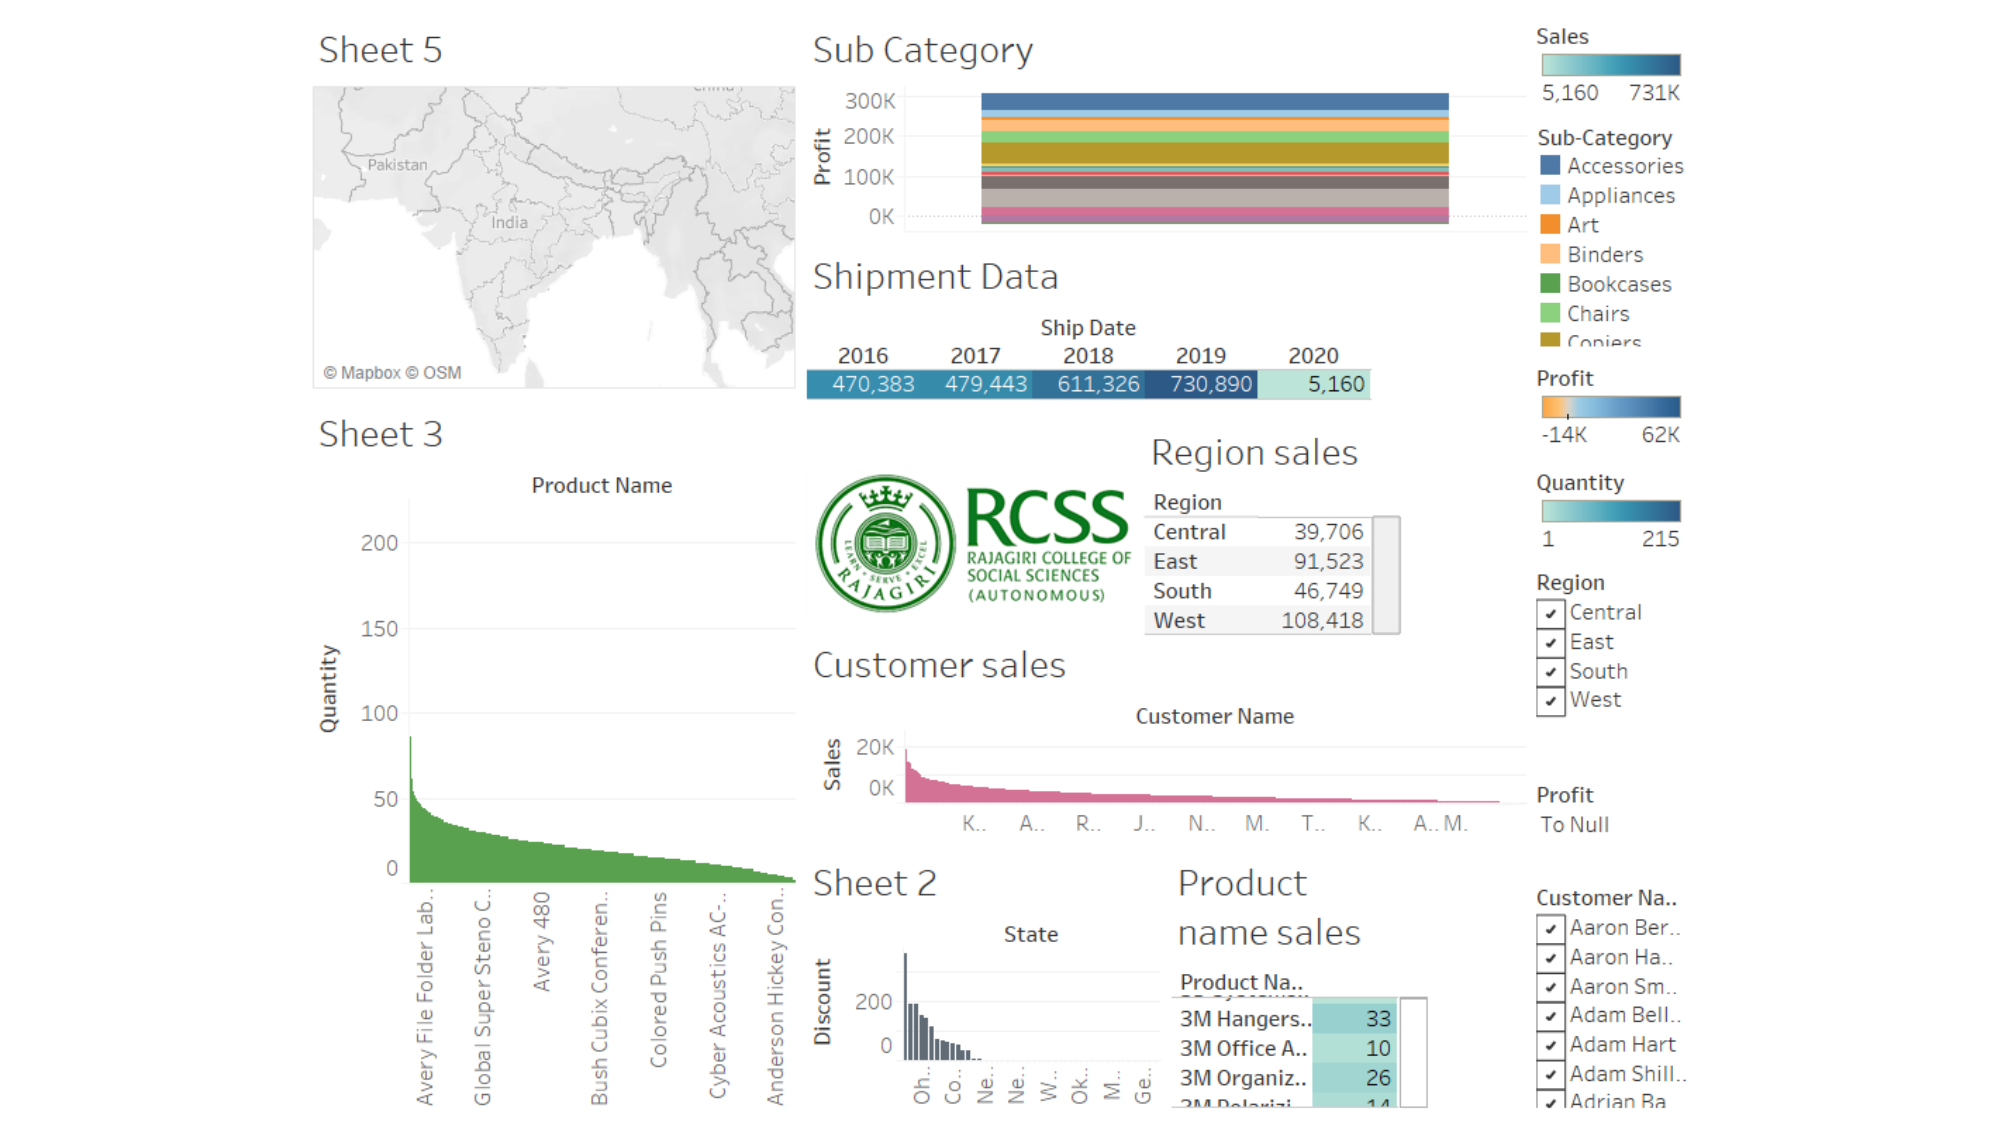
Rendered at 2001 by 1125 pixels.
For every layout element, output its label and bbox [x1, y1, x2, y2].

picture [296, 0, 1704, 1125]
